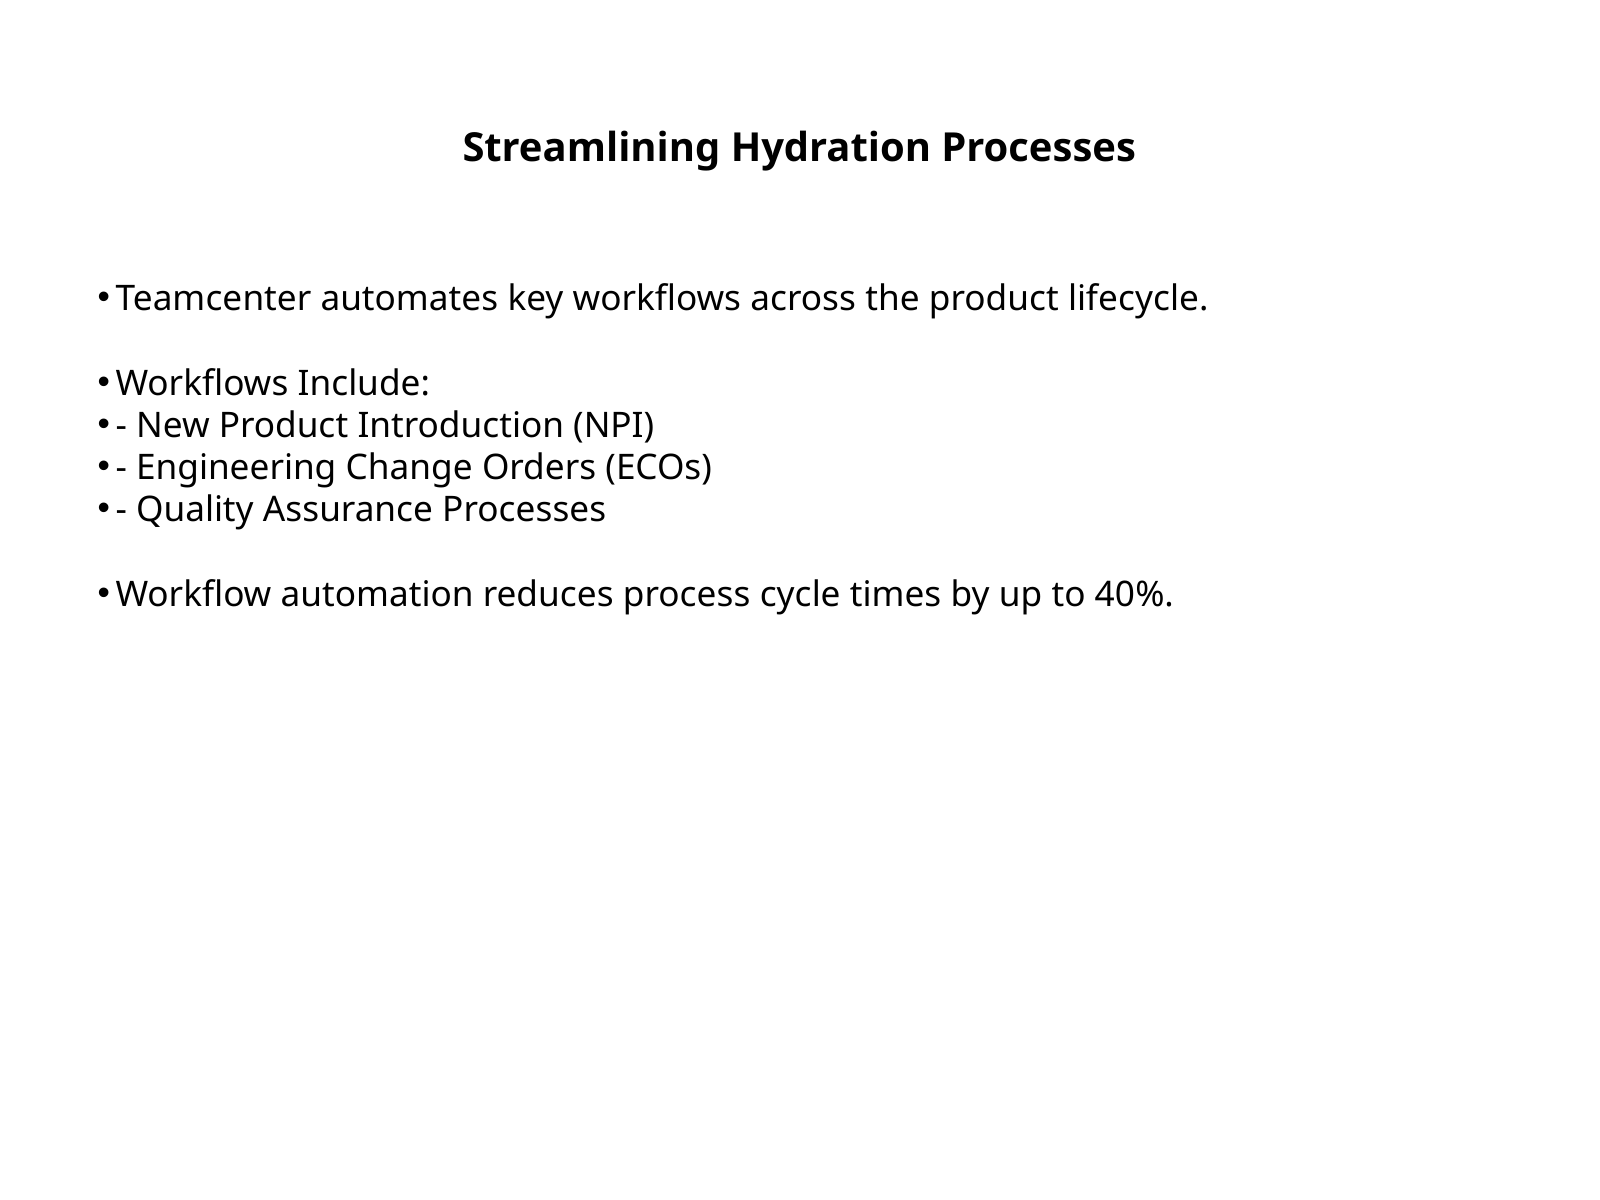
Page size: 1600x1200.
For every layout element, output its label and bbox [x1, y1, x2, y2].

text_box [79, 279, 1521, 1073]
text_box [79, 47, 1521, 249]
